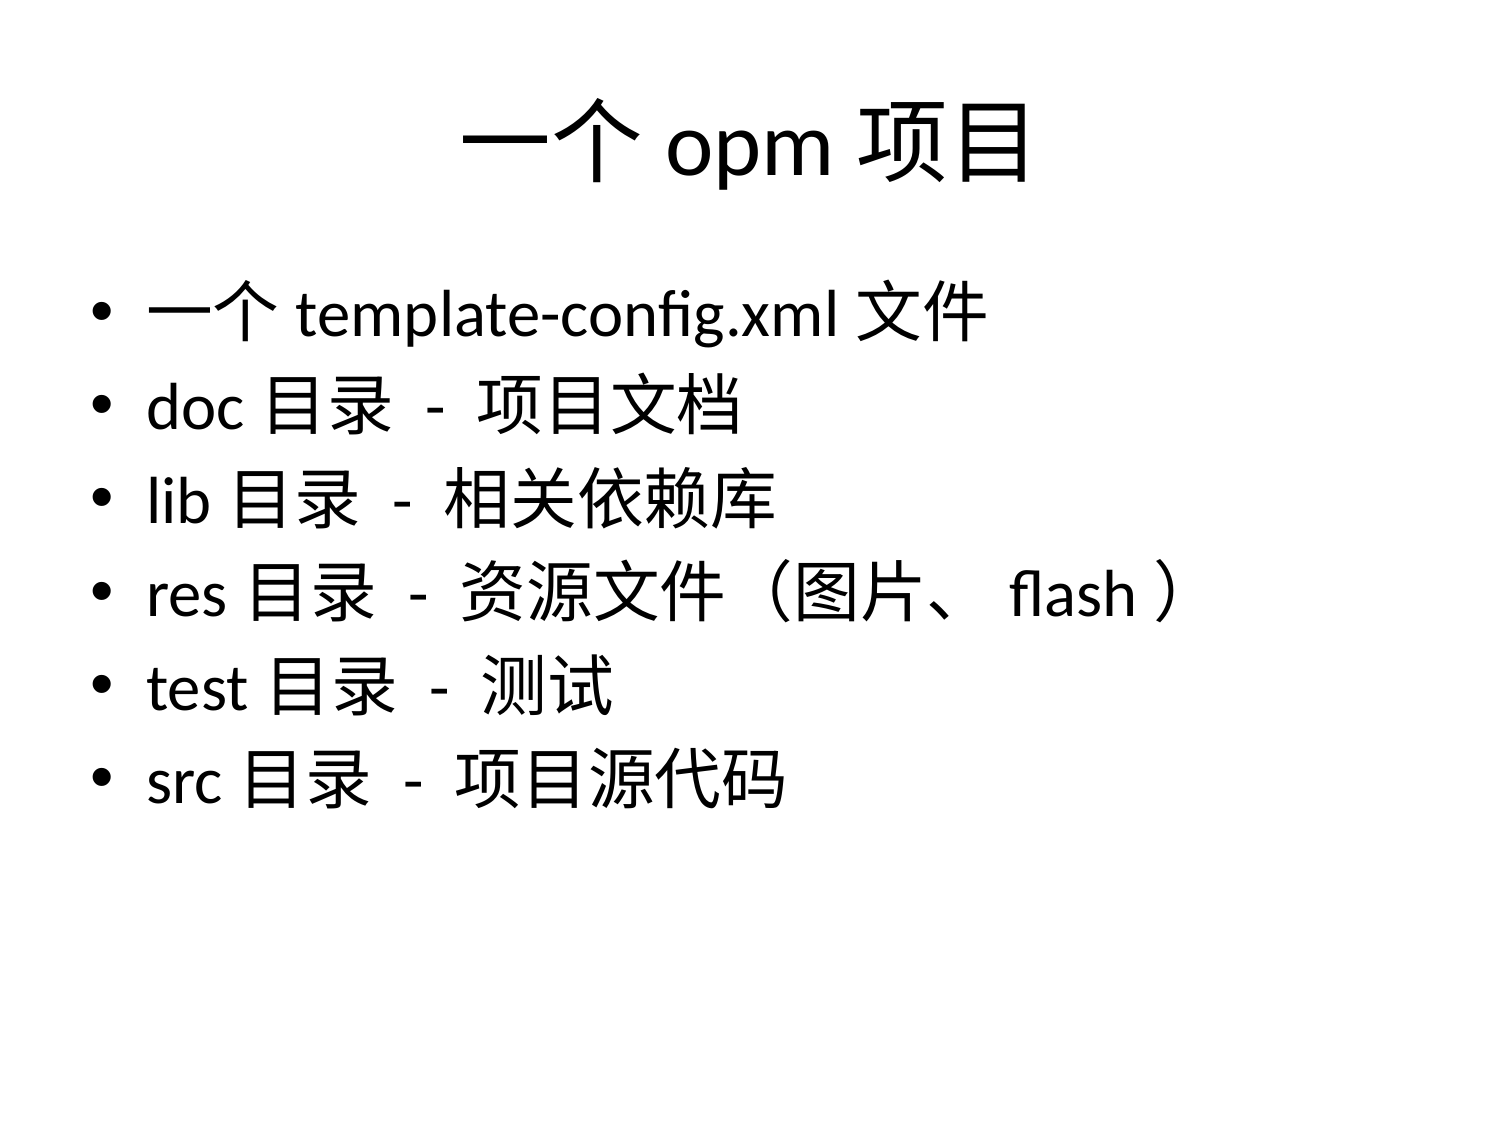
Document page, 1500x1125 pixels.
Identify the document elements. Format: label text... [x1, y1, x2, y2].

list 一个template-config.xml文件 doc目录 - 项目文档 lib目录 - 相关依赖库 res目录 - 资源文件（图片、flash） test目录 - 测试 src目录 - 项目源代码 [75, 262, 1425, 1005]
title 一个opm项目 [75, 45, 1425, 233]
